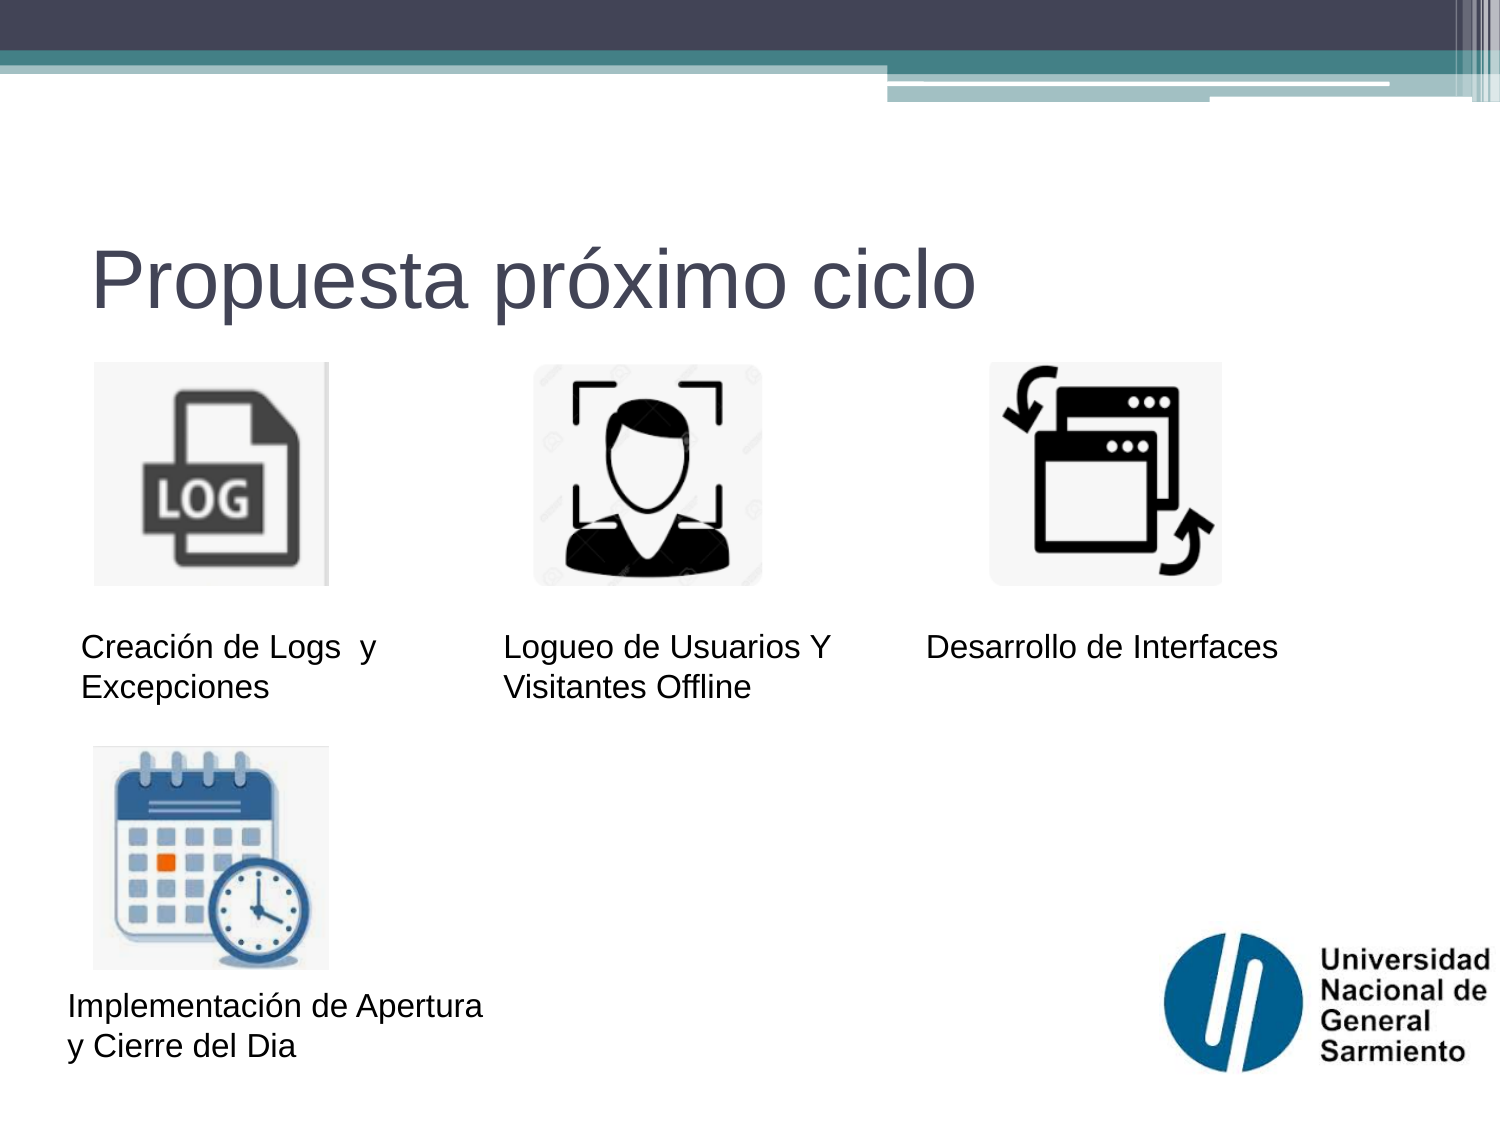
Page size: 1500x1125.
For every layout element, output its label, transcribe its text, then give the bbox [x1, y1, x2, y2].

picture [92, 746, 329, 970]
title Propuesta próximo ciclo [75, 187, 1425, 363]
text_box Implementación de Apertura y Cierre del Dia [52, 969, 511, 1080]
picture [1159, 921, 1500, 1079]
picture [93, 362, 329, 586]
text_box Desarrollo de Interfaces [910, 610, 1342, 681]
picture [987, 362, 1223, 586]
text_box Logueo de Usuarios Y Visitantes Offline [525, 610, 947, 721]
picture [531, 362, 766, 586]
text_box Creación de Logs y Excepciones [65, 610, 525, 721]
